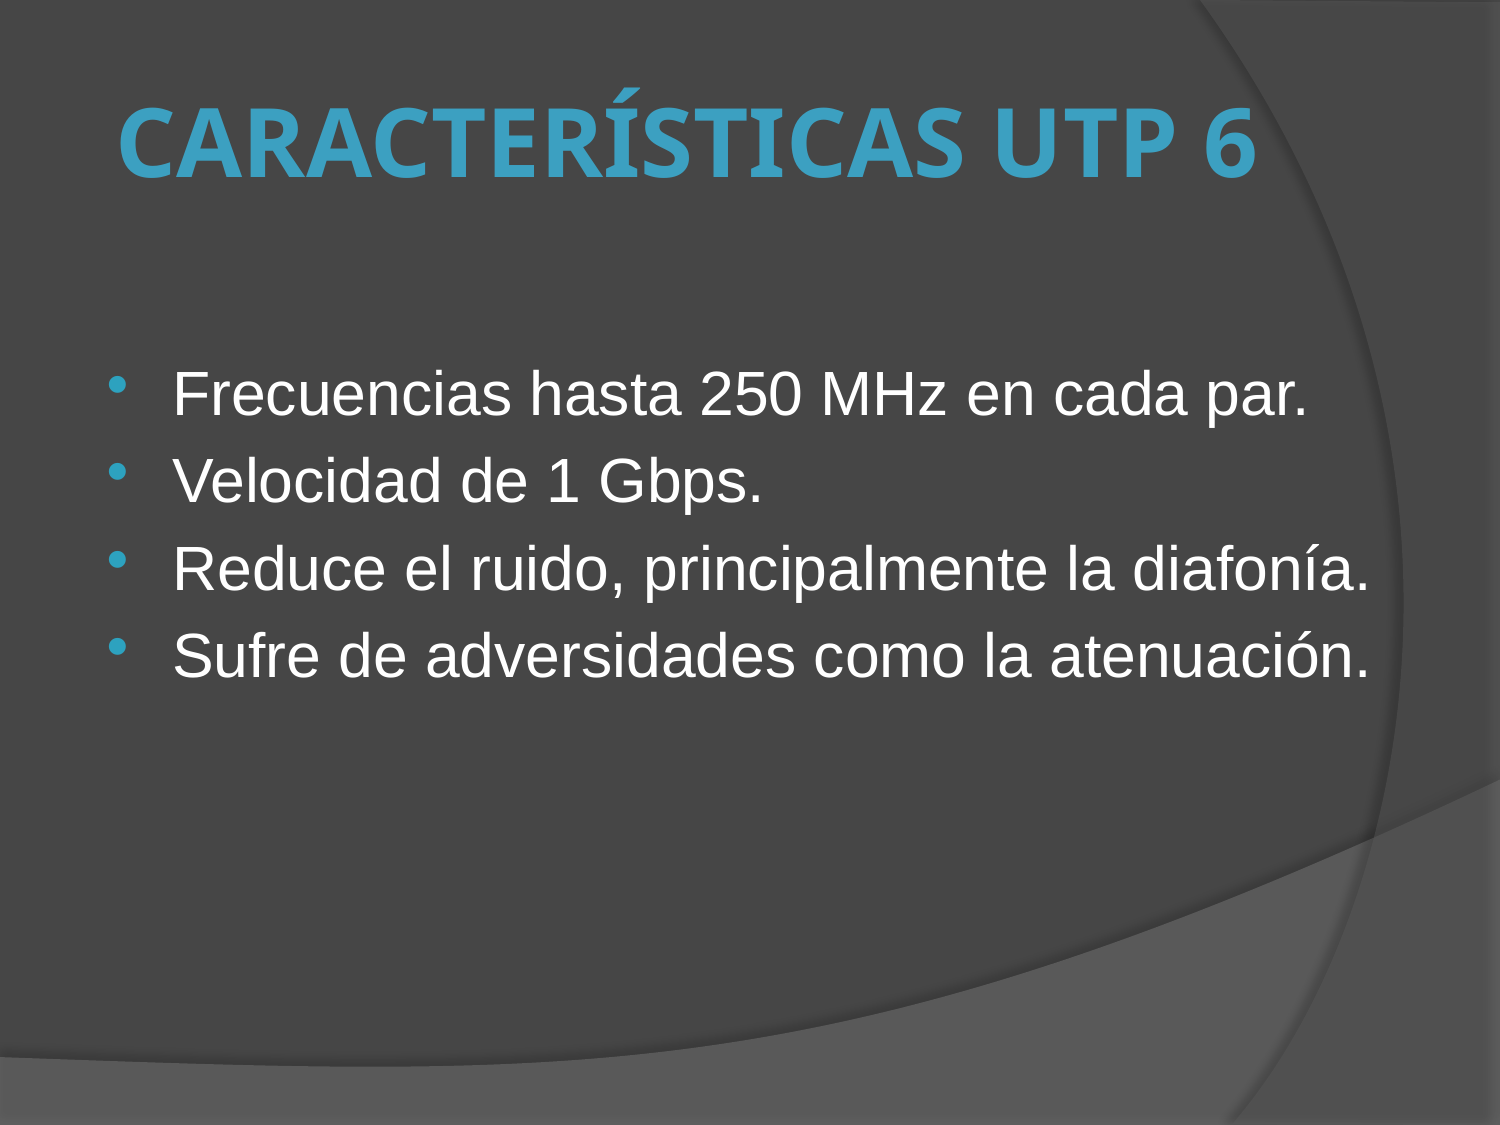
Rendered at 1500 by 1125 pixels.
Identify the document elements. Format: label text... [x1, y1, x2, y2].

title CARACTERÍSTICAS UTP 6 [75, 45, 1300, 233]
list Frecuencias hasta 250 MHz en cada par. Velocidad de 1 Gbps. Reduce el ruido, principalmente la diafonía. Sufre de adversidades como la atenuación. [88, 345, 1447, 1125]
